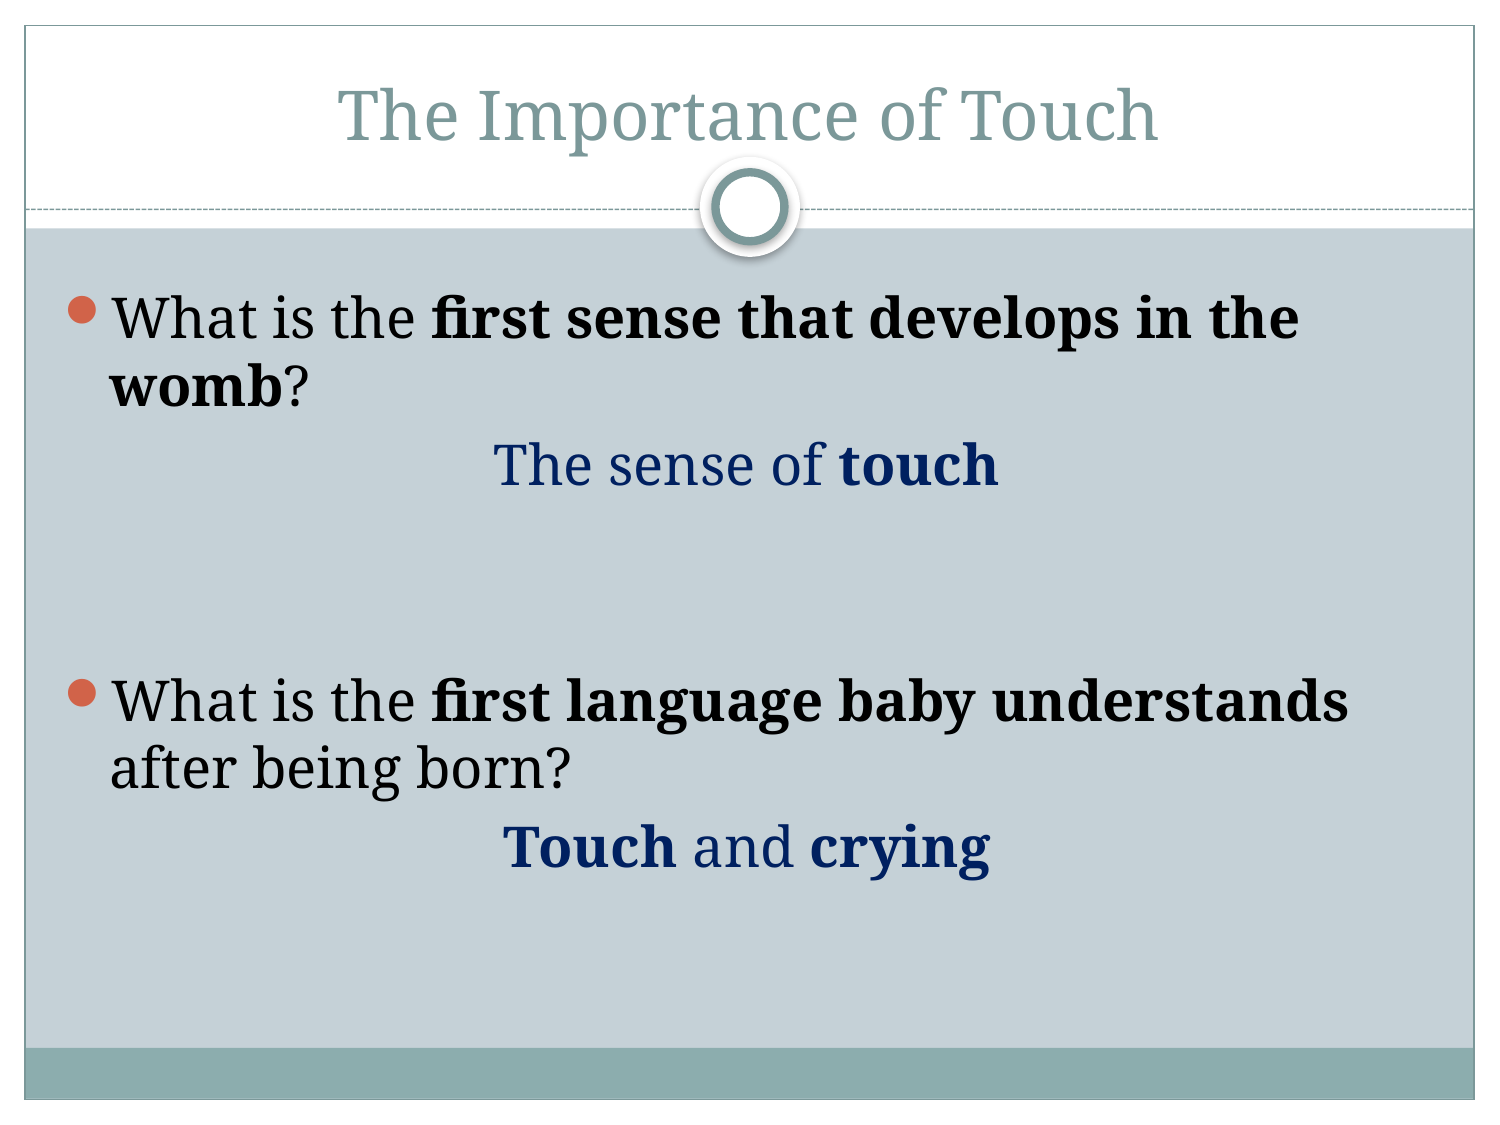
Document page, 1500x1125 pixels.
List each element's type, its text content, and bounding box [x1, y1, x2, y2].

title The Importance of Touch [49, 37, 1450, 162]
list What is the first sense that develops in the womb? The sense of touch What is the first language baby understands after being born? Touch and crying [49, 275, 1445, 1001]
